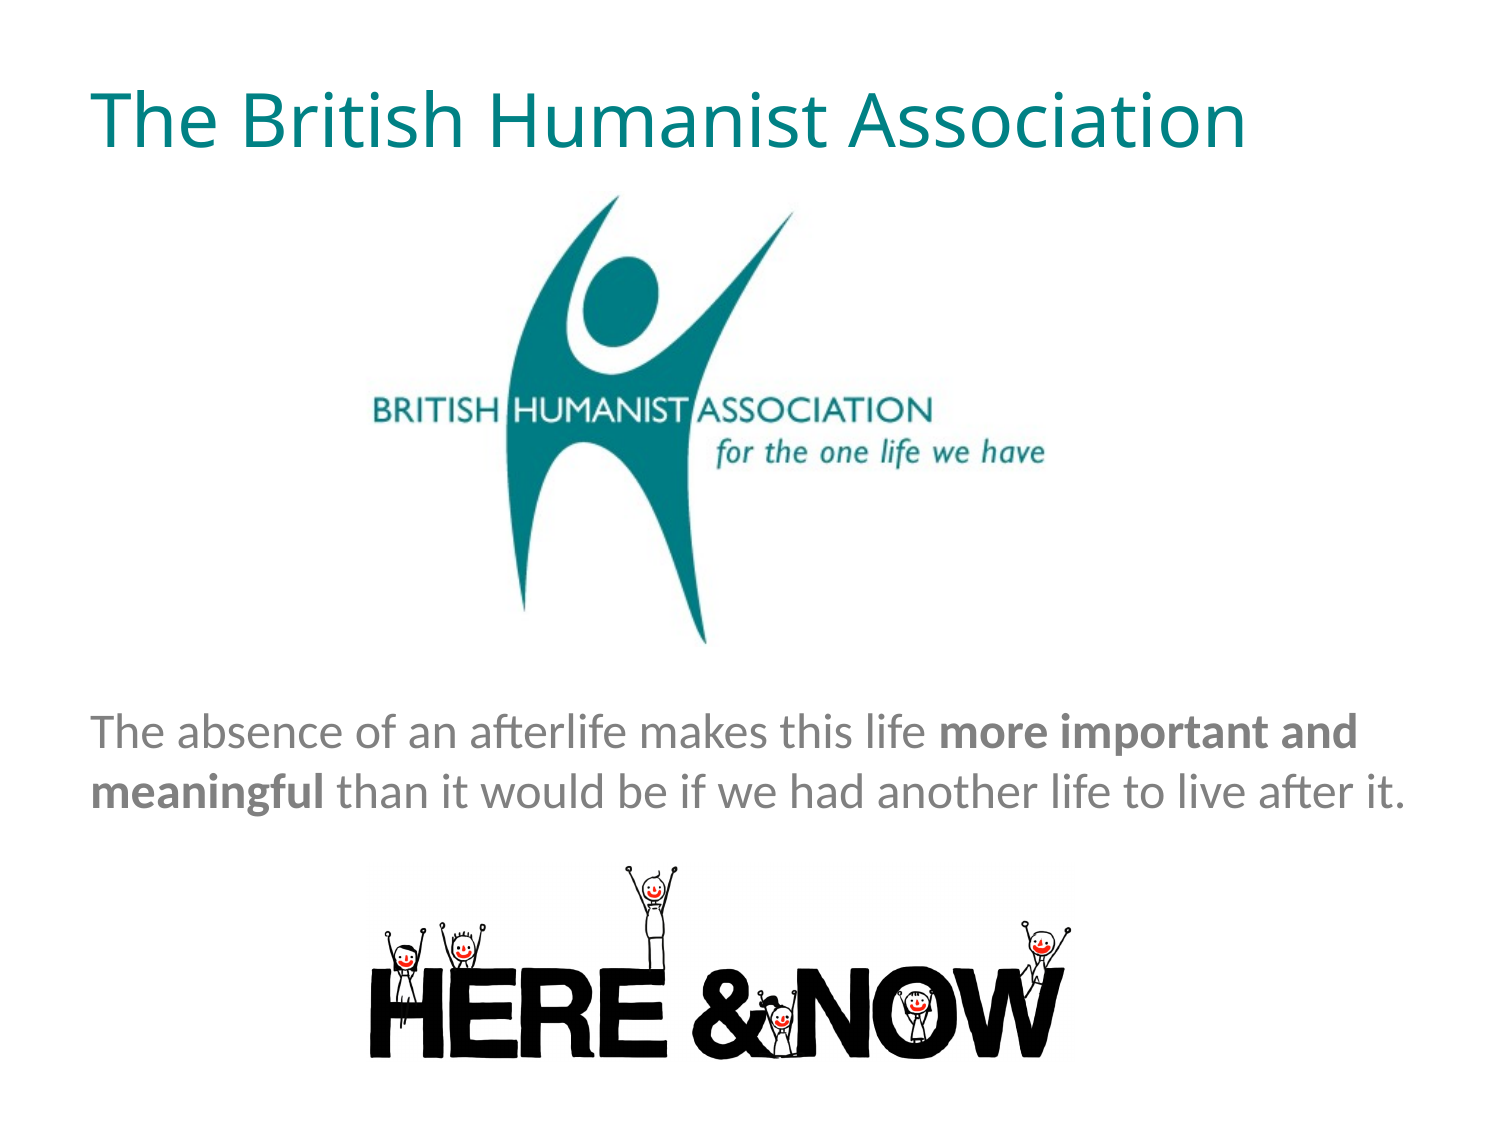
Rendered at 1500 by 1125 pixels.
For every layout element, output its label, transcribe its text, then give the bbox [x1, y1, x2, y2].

list The absence of an afterlife makes this life more important and meaningful than it would be if we had another life to live after it. [75, 690, 1425, 863]
title The British Humanist Association [75, 43, 1425, 192]
picture [366, 862, 1076, 1062]
picture [344, 191, 1076, 647]
